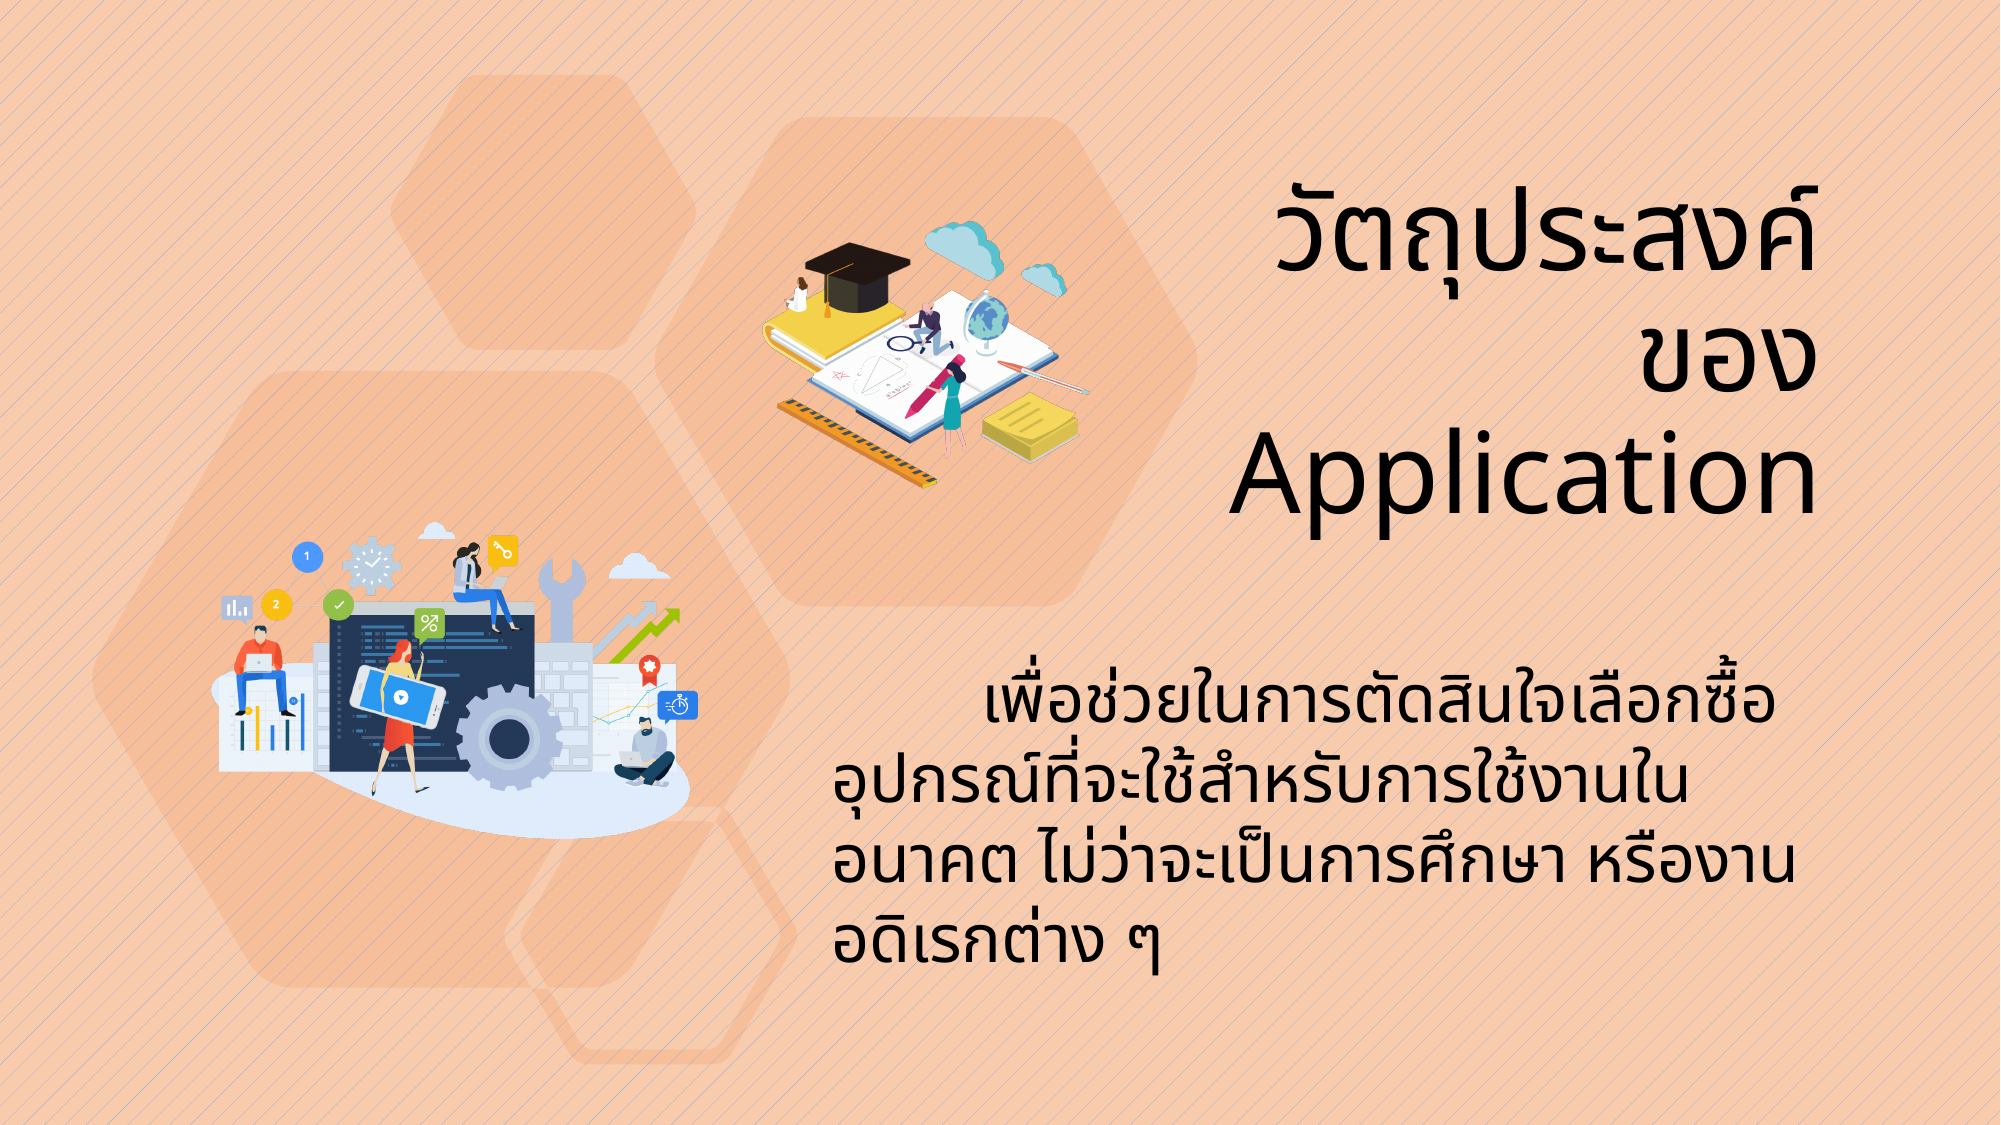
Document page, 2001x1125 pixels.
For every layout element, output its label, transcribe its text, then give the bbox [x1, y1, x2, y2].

picture [211, 522, 698, 839]
text_box [91, 369, 798, 1066]
text_box วัตถุประสงค์ของ Application [1197, 165, 1838, 481]
picture [750, 186, 1102, 537]
text_box เพื่อช่วยในการตัดสินใจเลือกซื้อ อุปกรณ์ที่จะใช้สำหรับการใช้งานในอนาคต ไม่ว่าจะเป็นการศึกษา หรืองานอดิเรกต่าง ๆ [816, 648, 1886, 984]
text_box [0, 0, 2000, 1125]
text_box [653, 116, 1197, 608]
text_box [389, 73, 697, 351]
